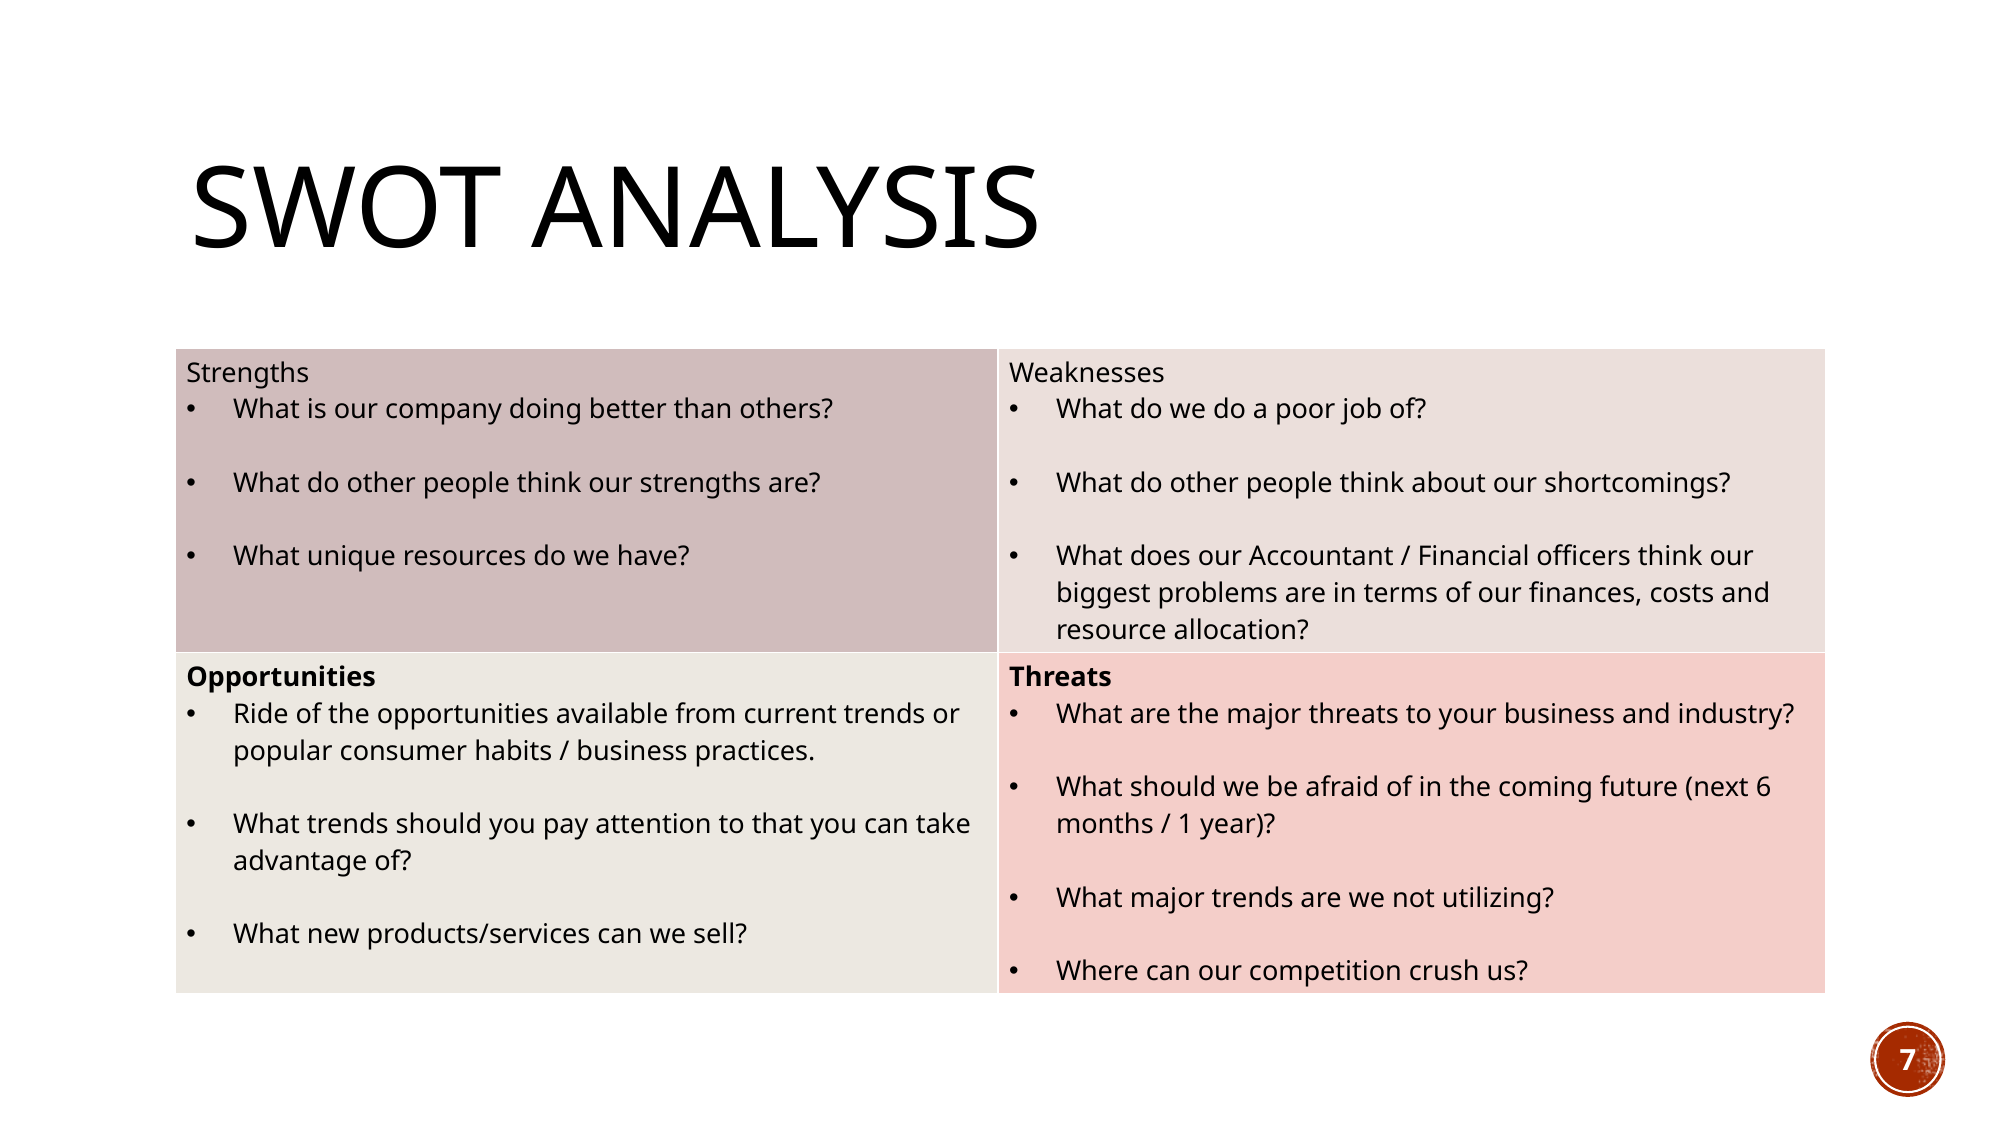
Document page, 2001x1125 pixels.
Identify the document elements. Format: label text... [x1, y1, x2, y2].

table_cell Opportunities Ride of the opportunities available from current trends or popular consumer habits / business practices. What trends should you pay attention to that you can take advantage of? What new products/services can we sell? [176, 653, 997, 993]
table_cell Threats What are the major threats to your business and industry? What should we be afraid of in the coming future (next 6 months / 1 year)? What major trends are we not utilizing? Where can our competition crush us? [999, 653, 1825, 993]
table_header Strengths What is our company doing better than others? What do other people think our strengths are? What unique resources do we have? [176, 349, 997, 652]
title SWOT Analysis [175, 79, 1826, 344]
slide_number 7 [1855, 1028, 1961, 1089]
table_header Weaknesses What do we do a poor job of? What do other people think about our shortcomings? What does our Accountant / Financial officers think our biggest problems are in terms of our finances, costs and resource allocation? [999, 349, 1825, 652]
